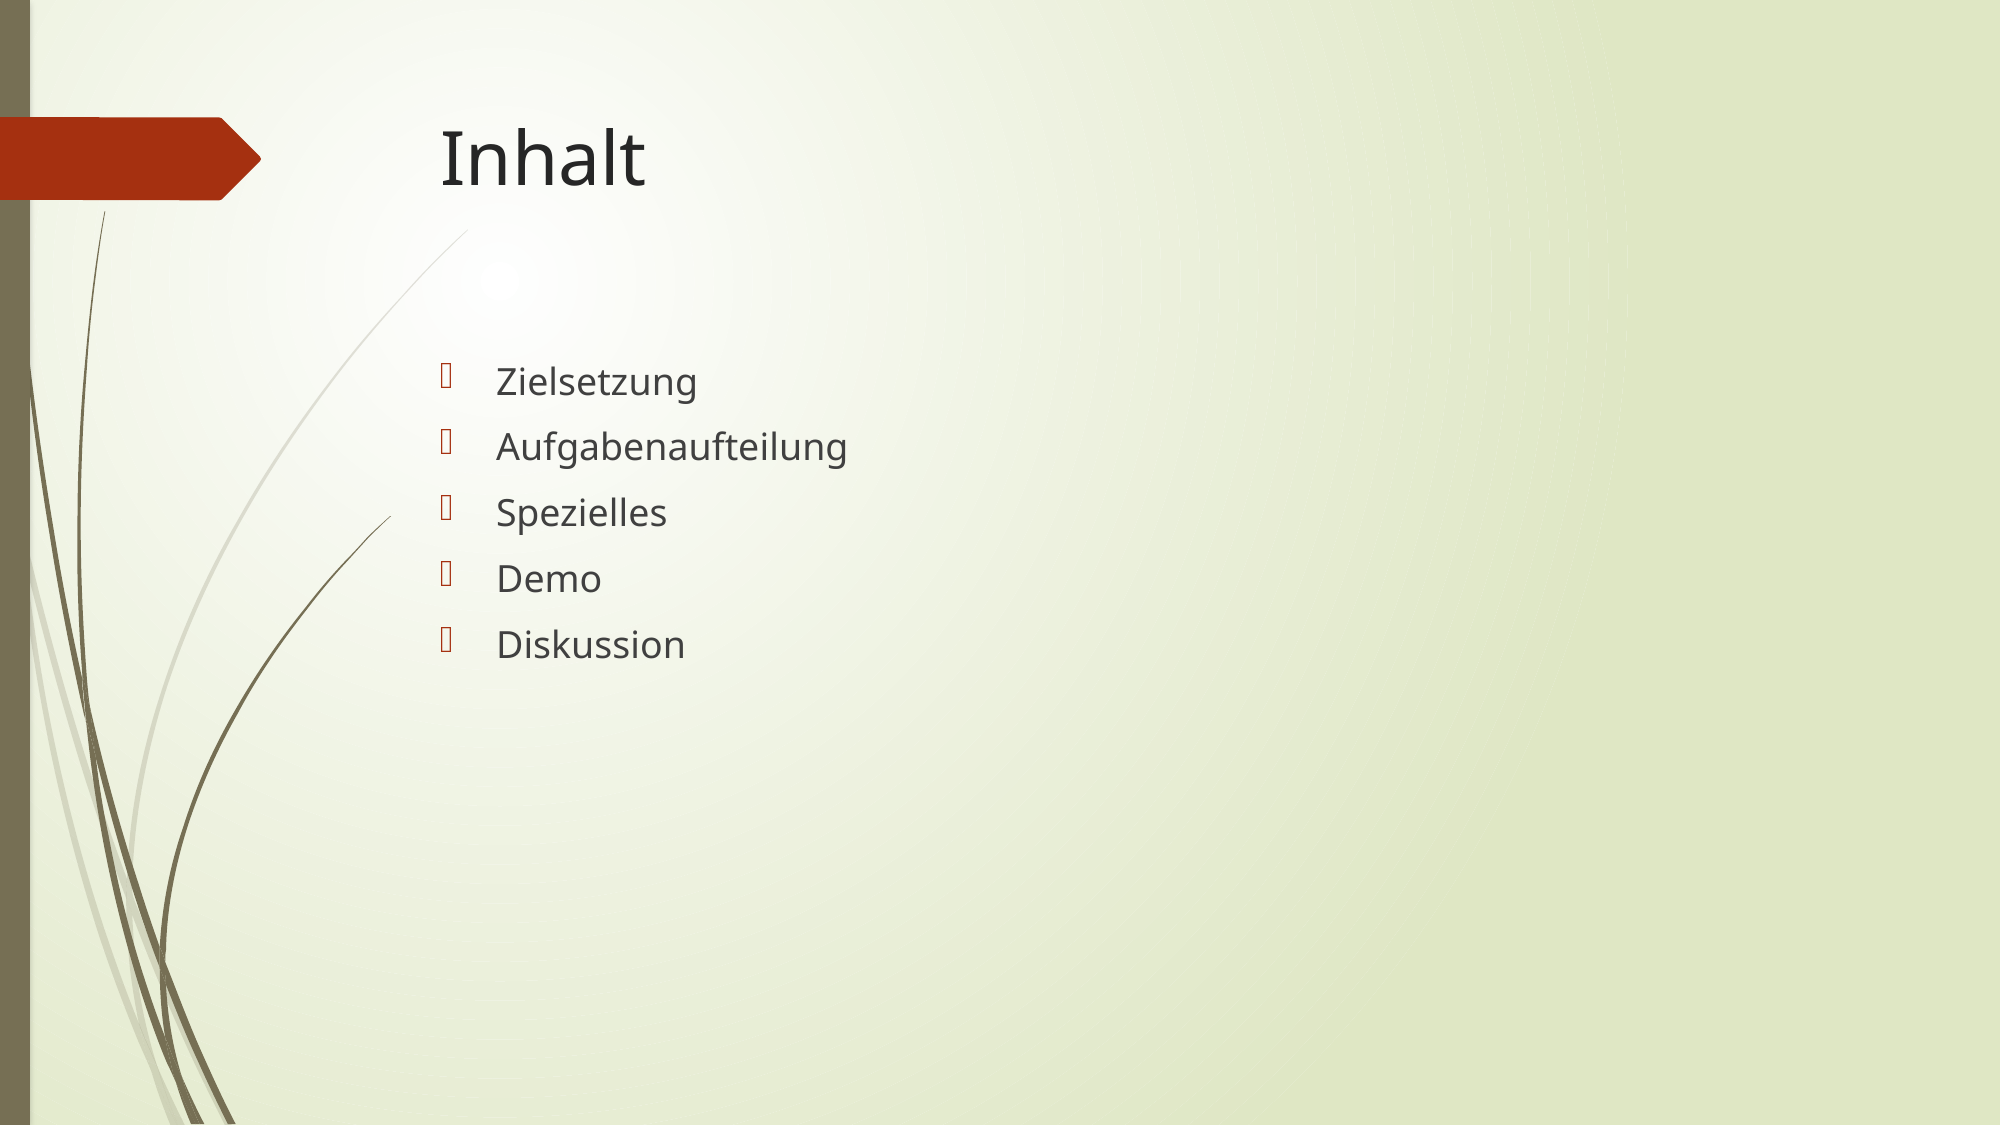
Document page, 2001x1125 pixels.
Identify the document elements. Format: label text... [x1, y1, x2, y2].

list Zielsetzung Aufgabenaufteilung Spezielles Demo Diskussion [424, 350, 1888, 970]
title Inhalt [425, 102, 1888, 313]
